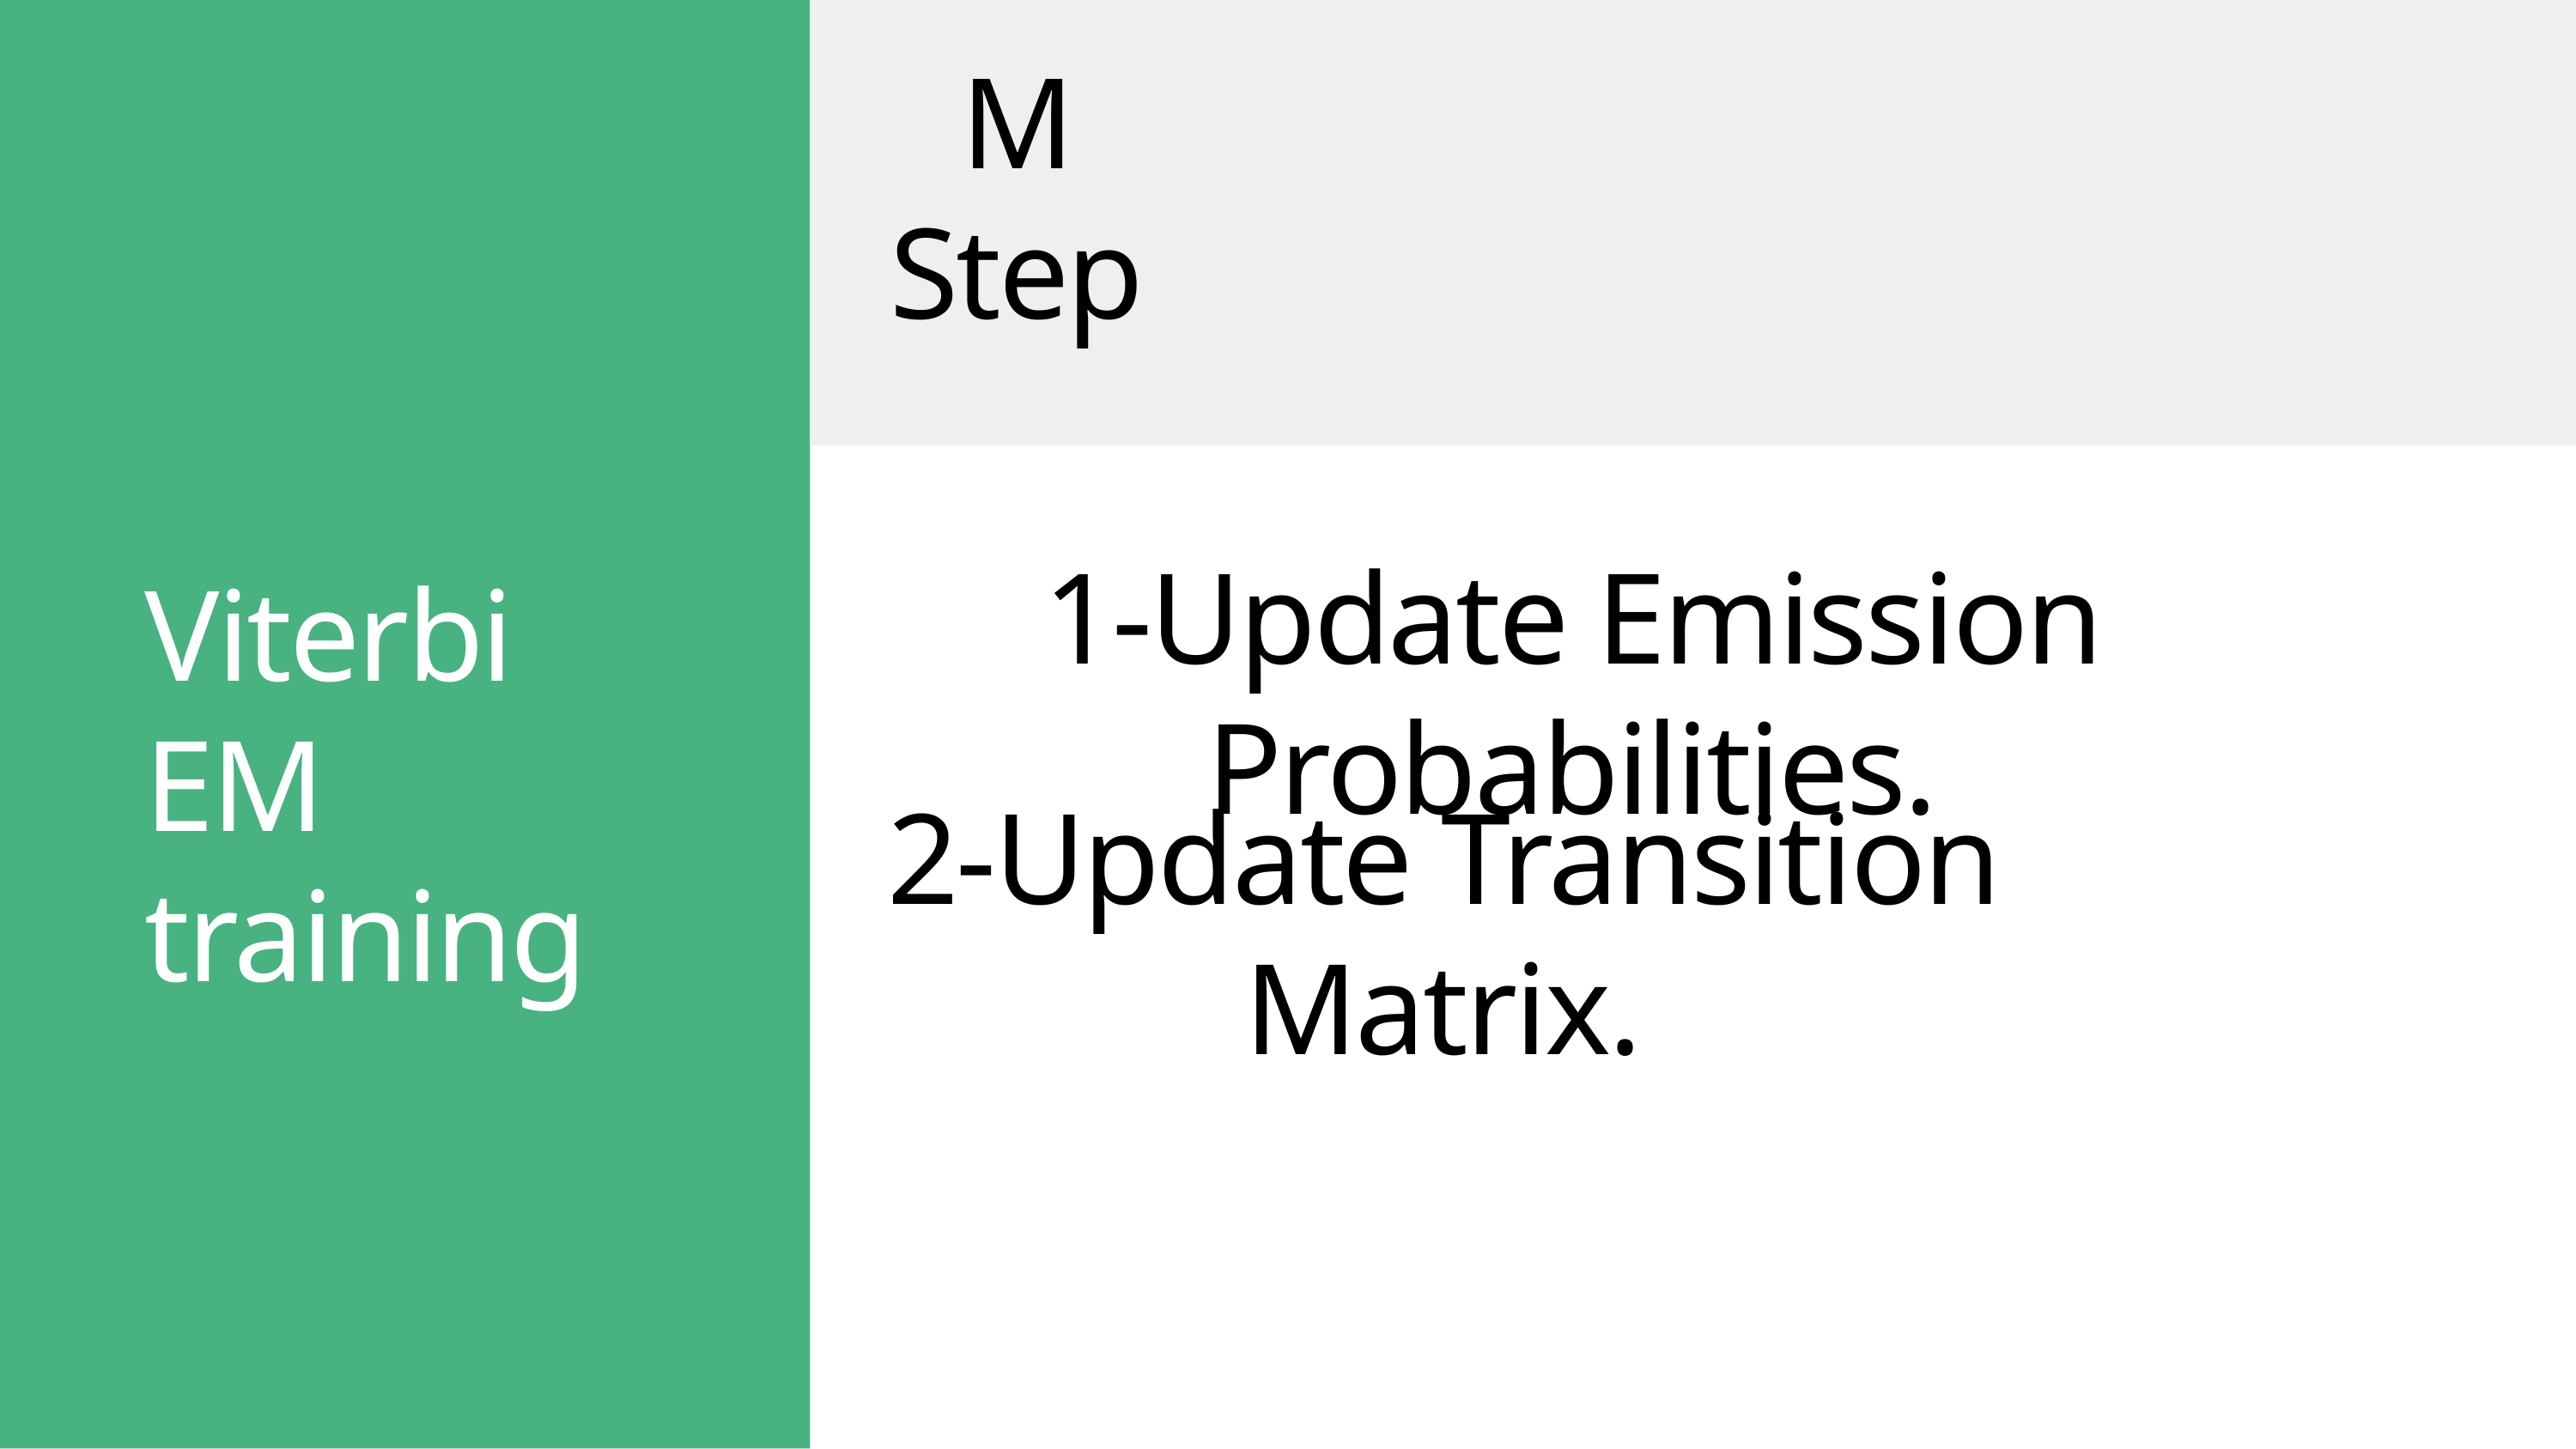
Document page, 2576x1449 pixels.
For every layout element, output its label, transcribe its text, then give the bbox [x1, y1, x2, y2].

text_box 1-Update Emission Probabilities. [831, 538, 2313, 840]
text_box [810, 0, 2576, 446]
text_box Viterbi EM training [144, 555, 703, 1007]
text_box [0, 0, 811, 1449]
text_box 2-Update Transition Matrix. [702, 779, 2184, 1080]
text_box M Step [831, 44, 1202, 344]
